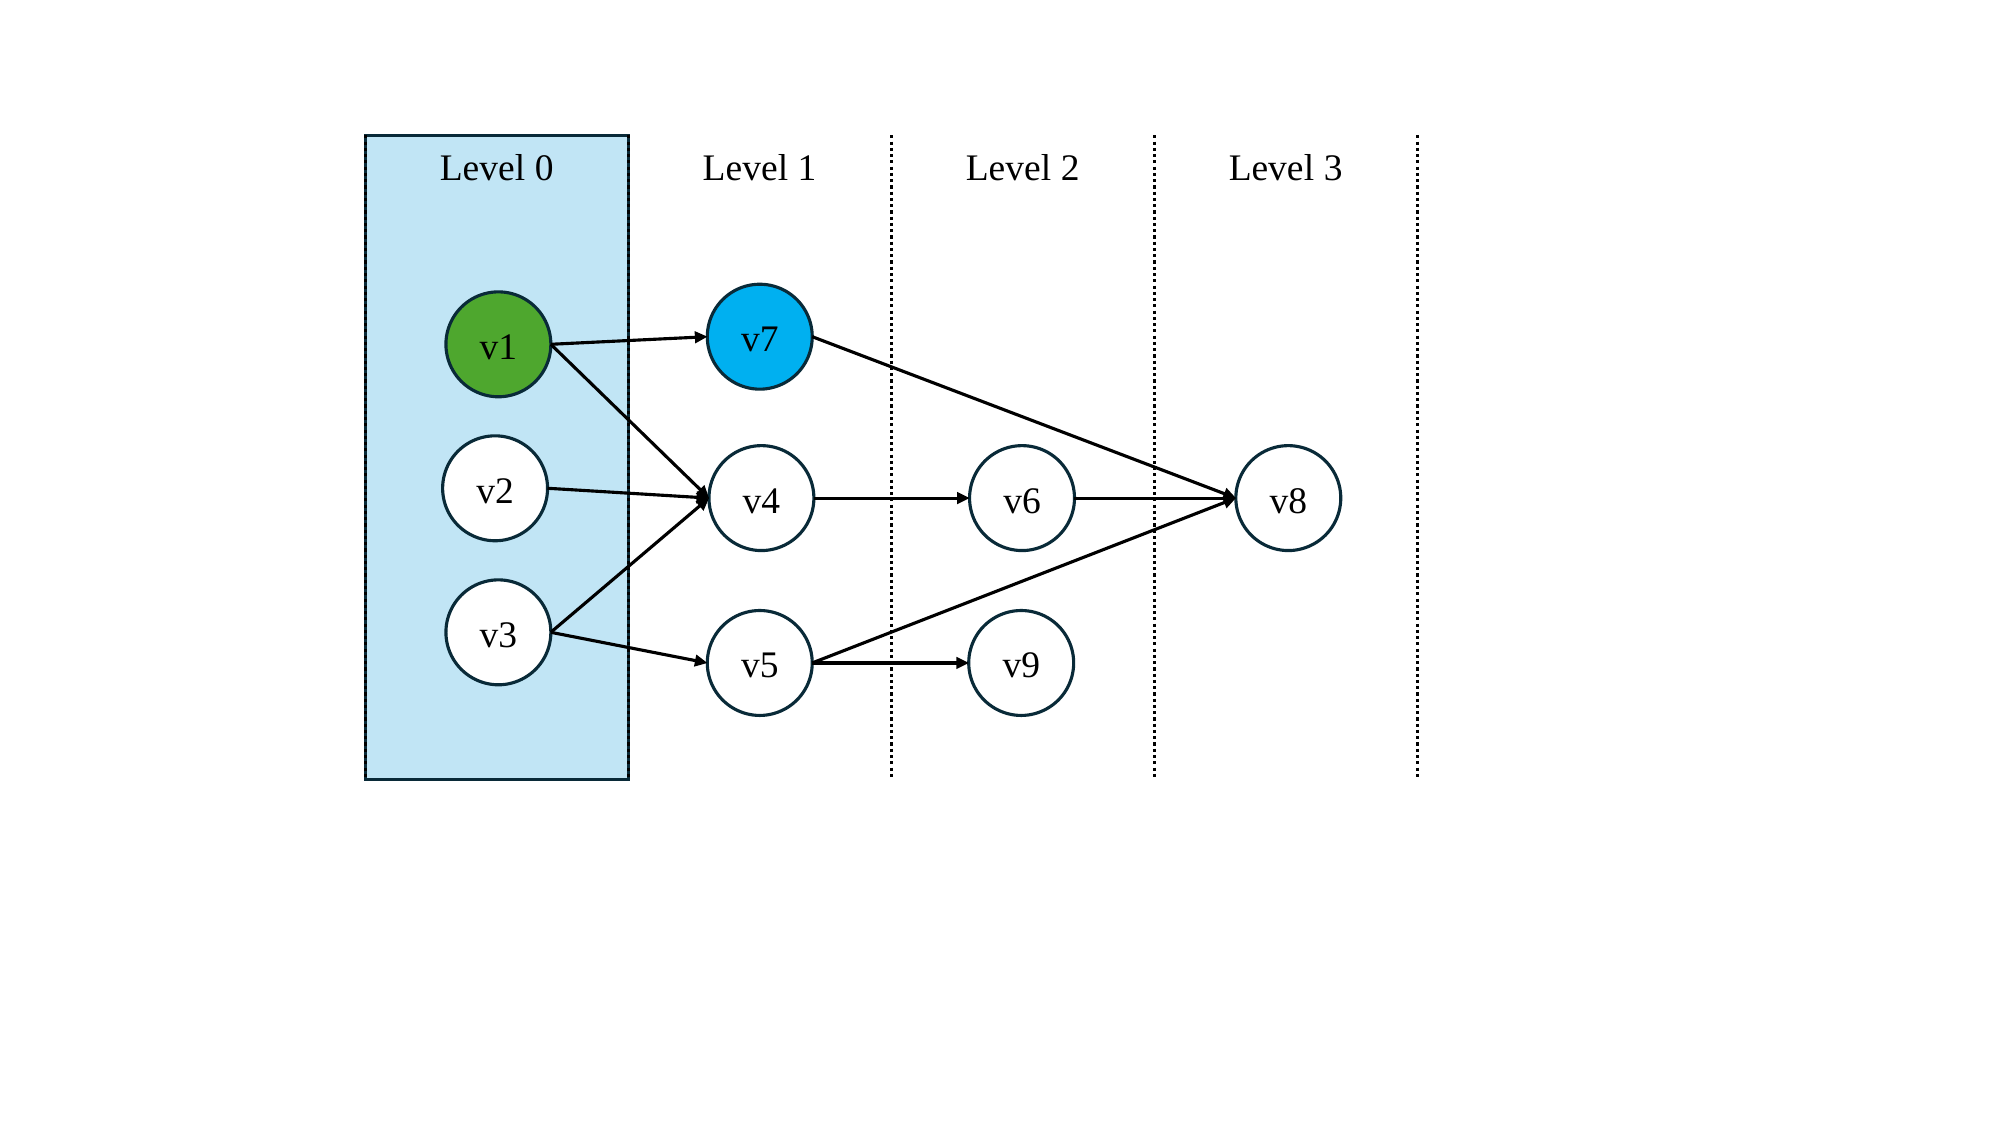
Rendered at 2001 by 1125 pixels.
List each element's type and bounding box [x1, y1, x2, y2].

text_box [364, 134, 1418, 780]
